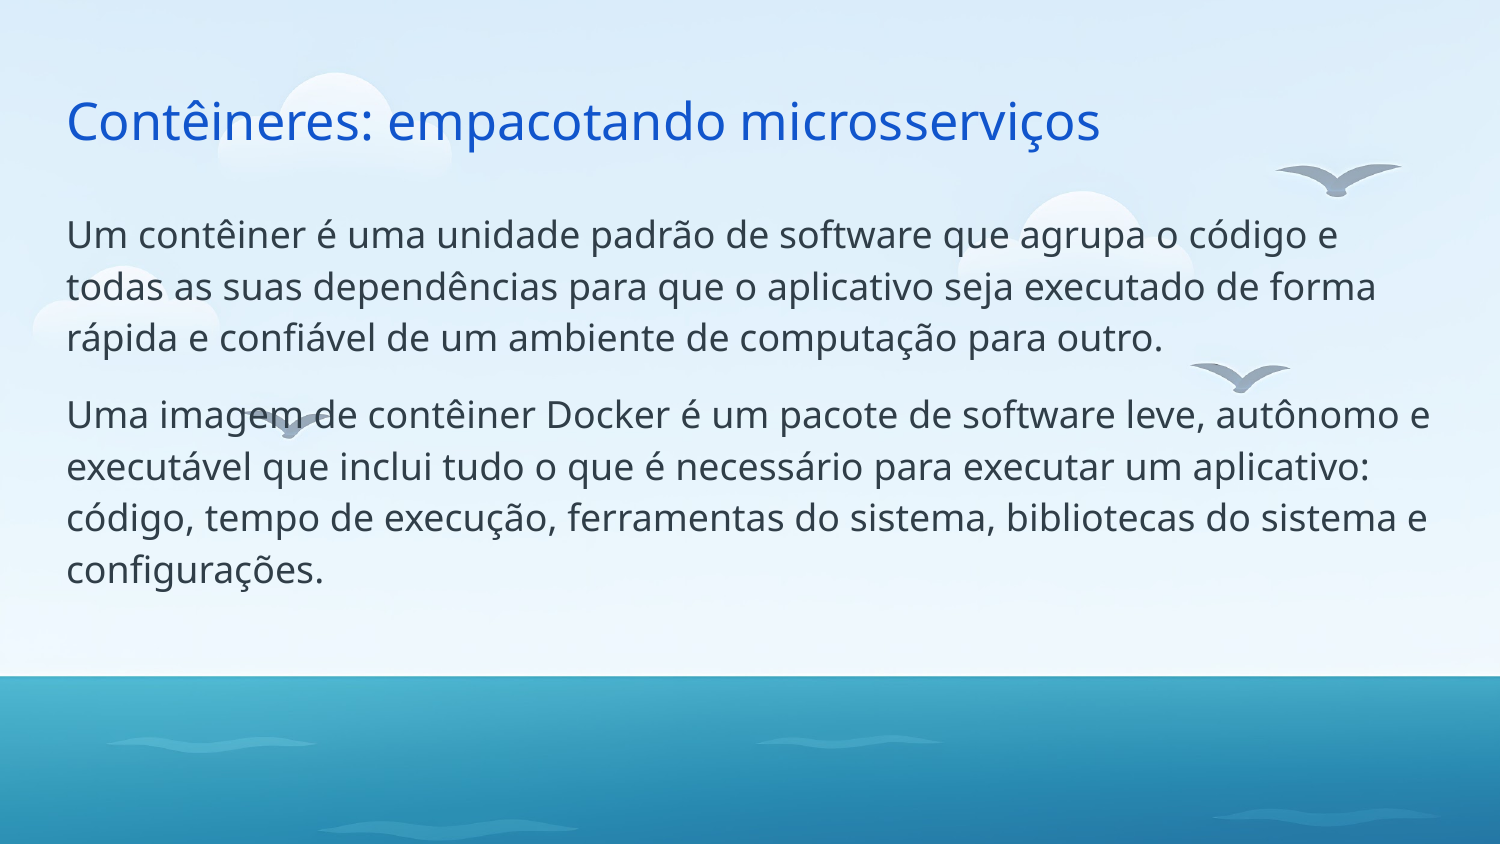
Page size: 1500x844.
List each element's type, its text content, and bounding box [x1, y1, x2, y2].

title Contêineres: empacotando microsserviços [51, 72, 1449, 167]
list Um contêiner é uma unidade padrão de software que agrupa o código e todas as suas dependências para que o aplicativo seja executado de forma rápida e confiável de um ambiente de computação para outro. Uma imagem de contêiner Docker é um pacote de software leve, autônomo e executável que inclui tudo o que é necessário para executar um aplicativo: código, tempo de execução, ferramentas do sistema, bibliotecas do sistema e configurações. [51, 189, 1449, 750]
picture [0, 0, 1500, 844]
